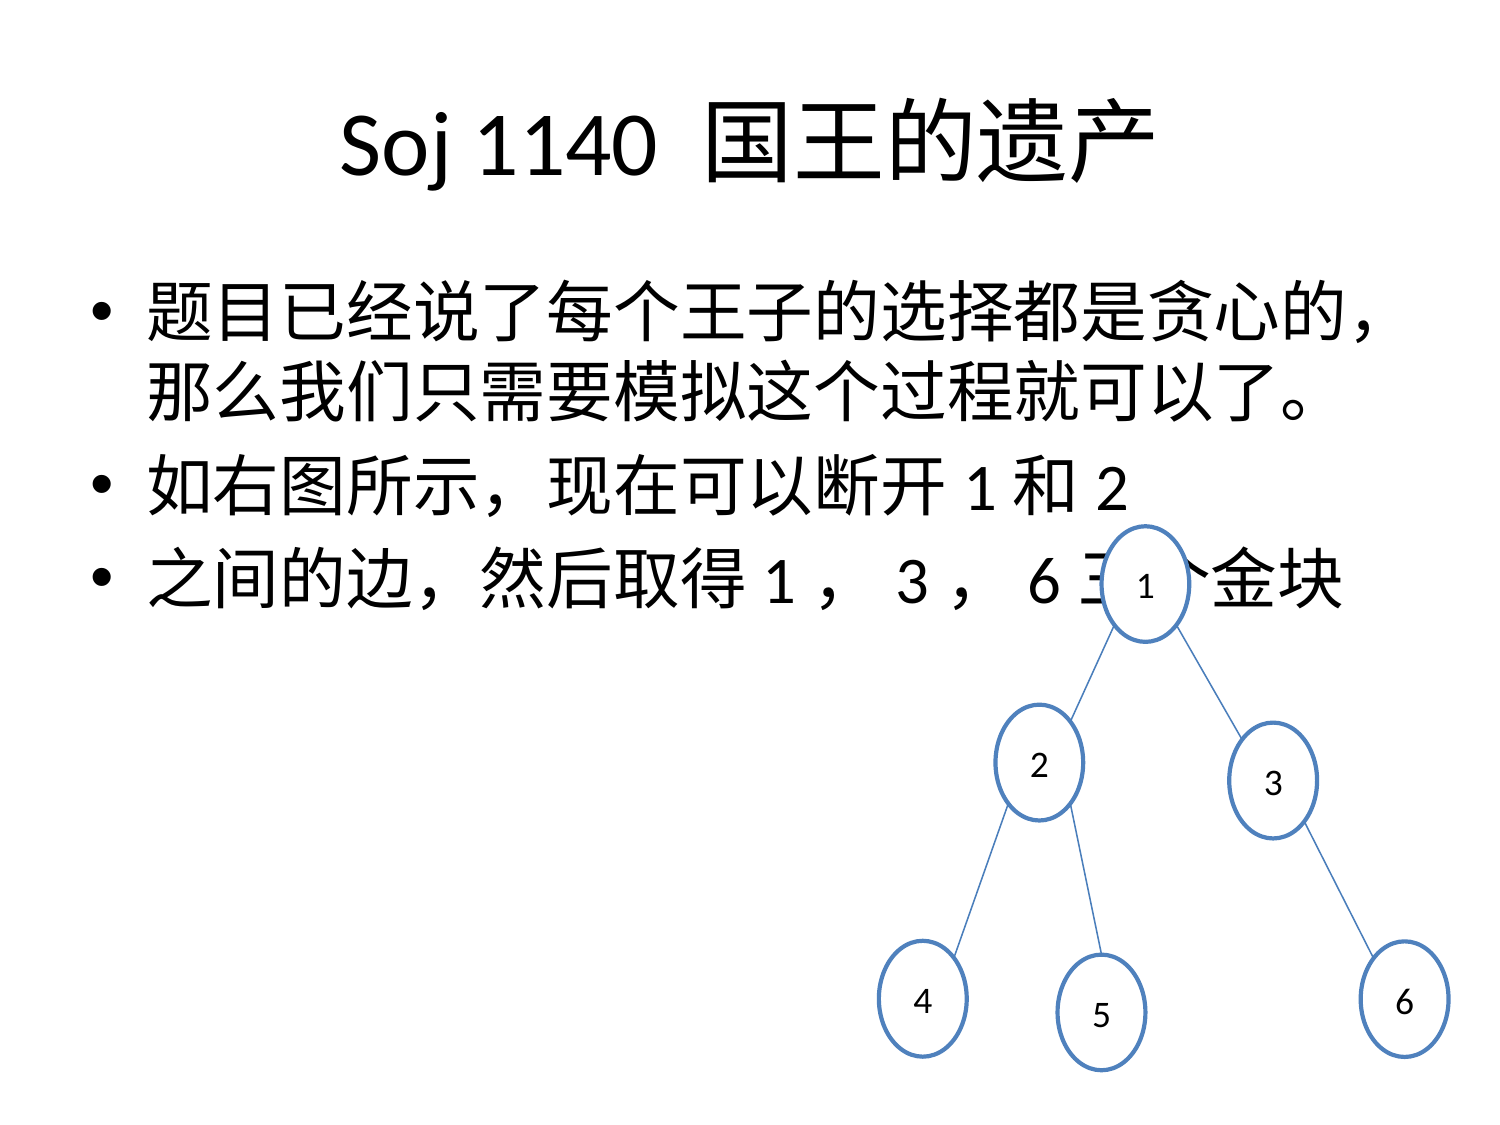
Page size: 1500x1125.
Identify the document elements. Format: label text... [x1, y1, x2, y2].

title Soj 1140 国王的遗产 [75, 45, 1425, 233]
list 题目已经说了每个王子的选择都是贪心的，那么我们只需要模拟这个过程就可以了。 如右图所示，现在可以断开1和2 之间的边，然后取得1，3，6三个金块 [75, 262, 1425, 1005]
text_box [878, 525, 1449, 1071]
